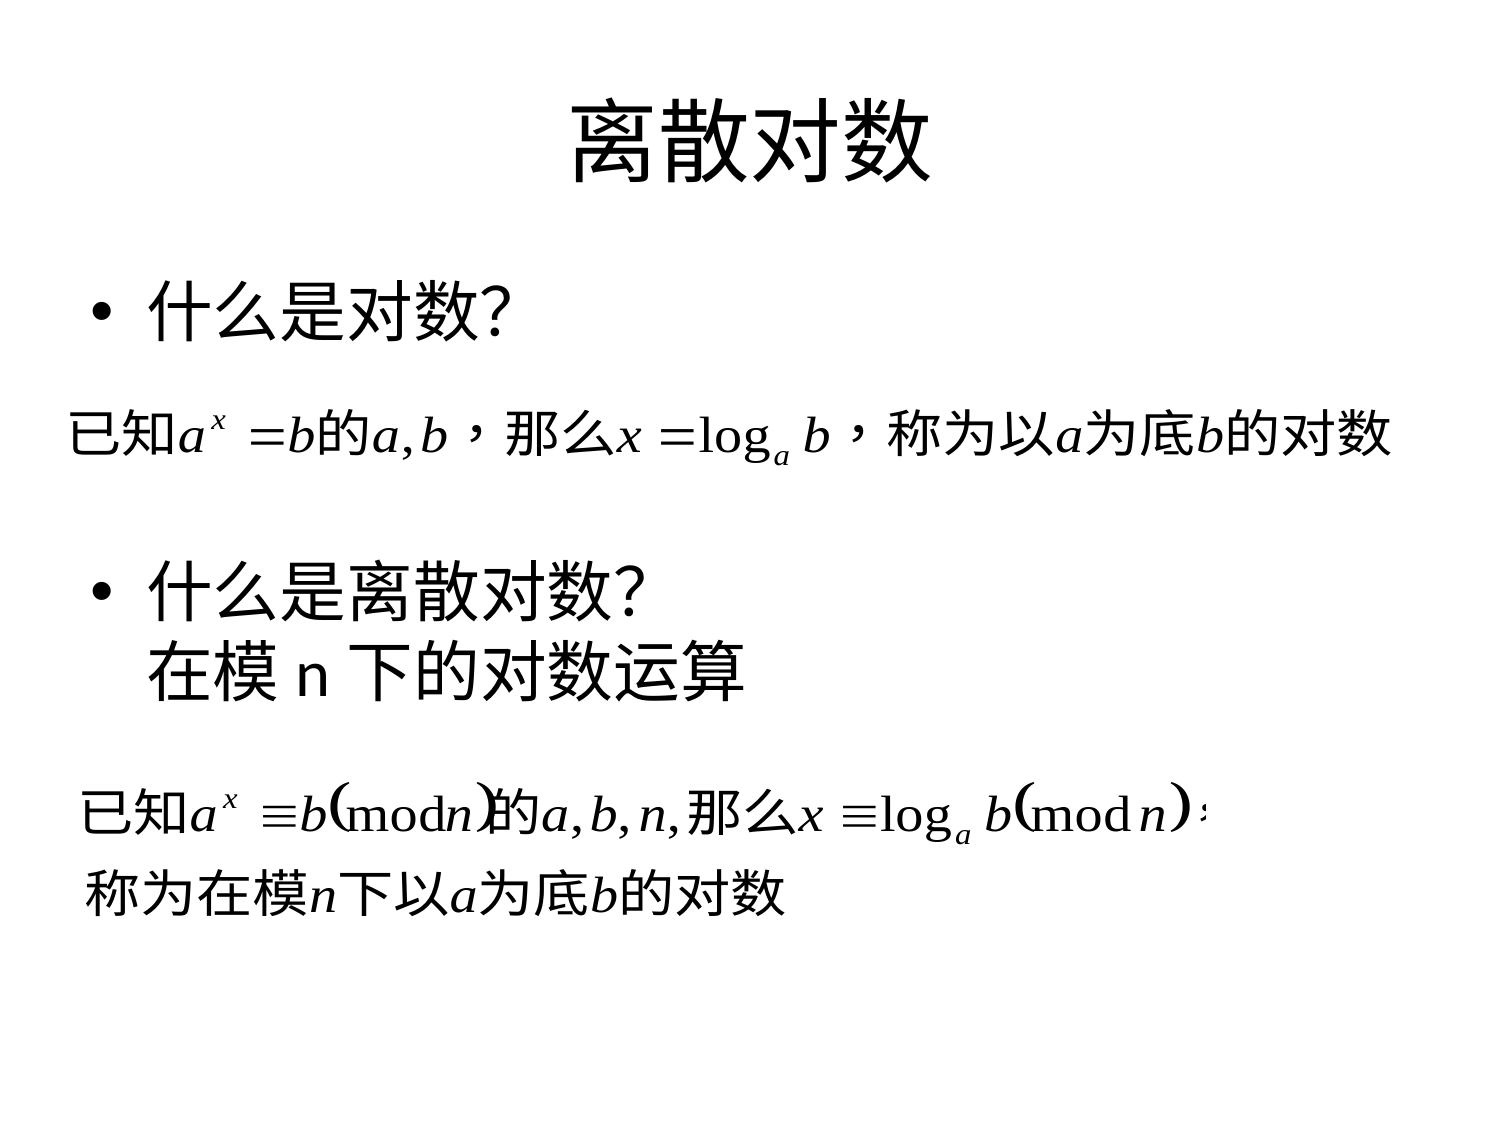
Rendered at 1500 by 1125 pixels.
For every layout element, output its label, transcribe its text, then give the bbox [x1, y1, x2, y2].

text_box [76, 774, 1206, 929]
list 什么是对数？ 什么是离散对数？ 在模n下的对数运算 [75, 262, 1425, 1005]
title 离散对数 [75, 45, 1425, 233]
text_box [64, 396, 1400, 479]
